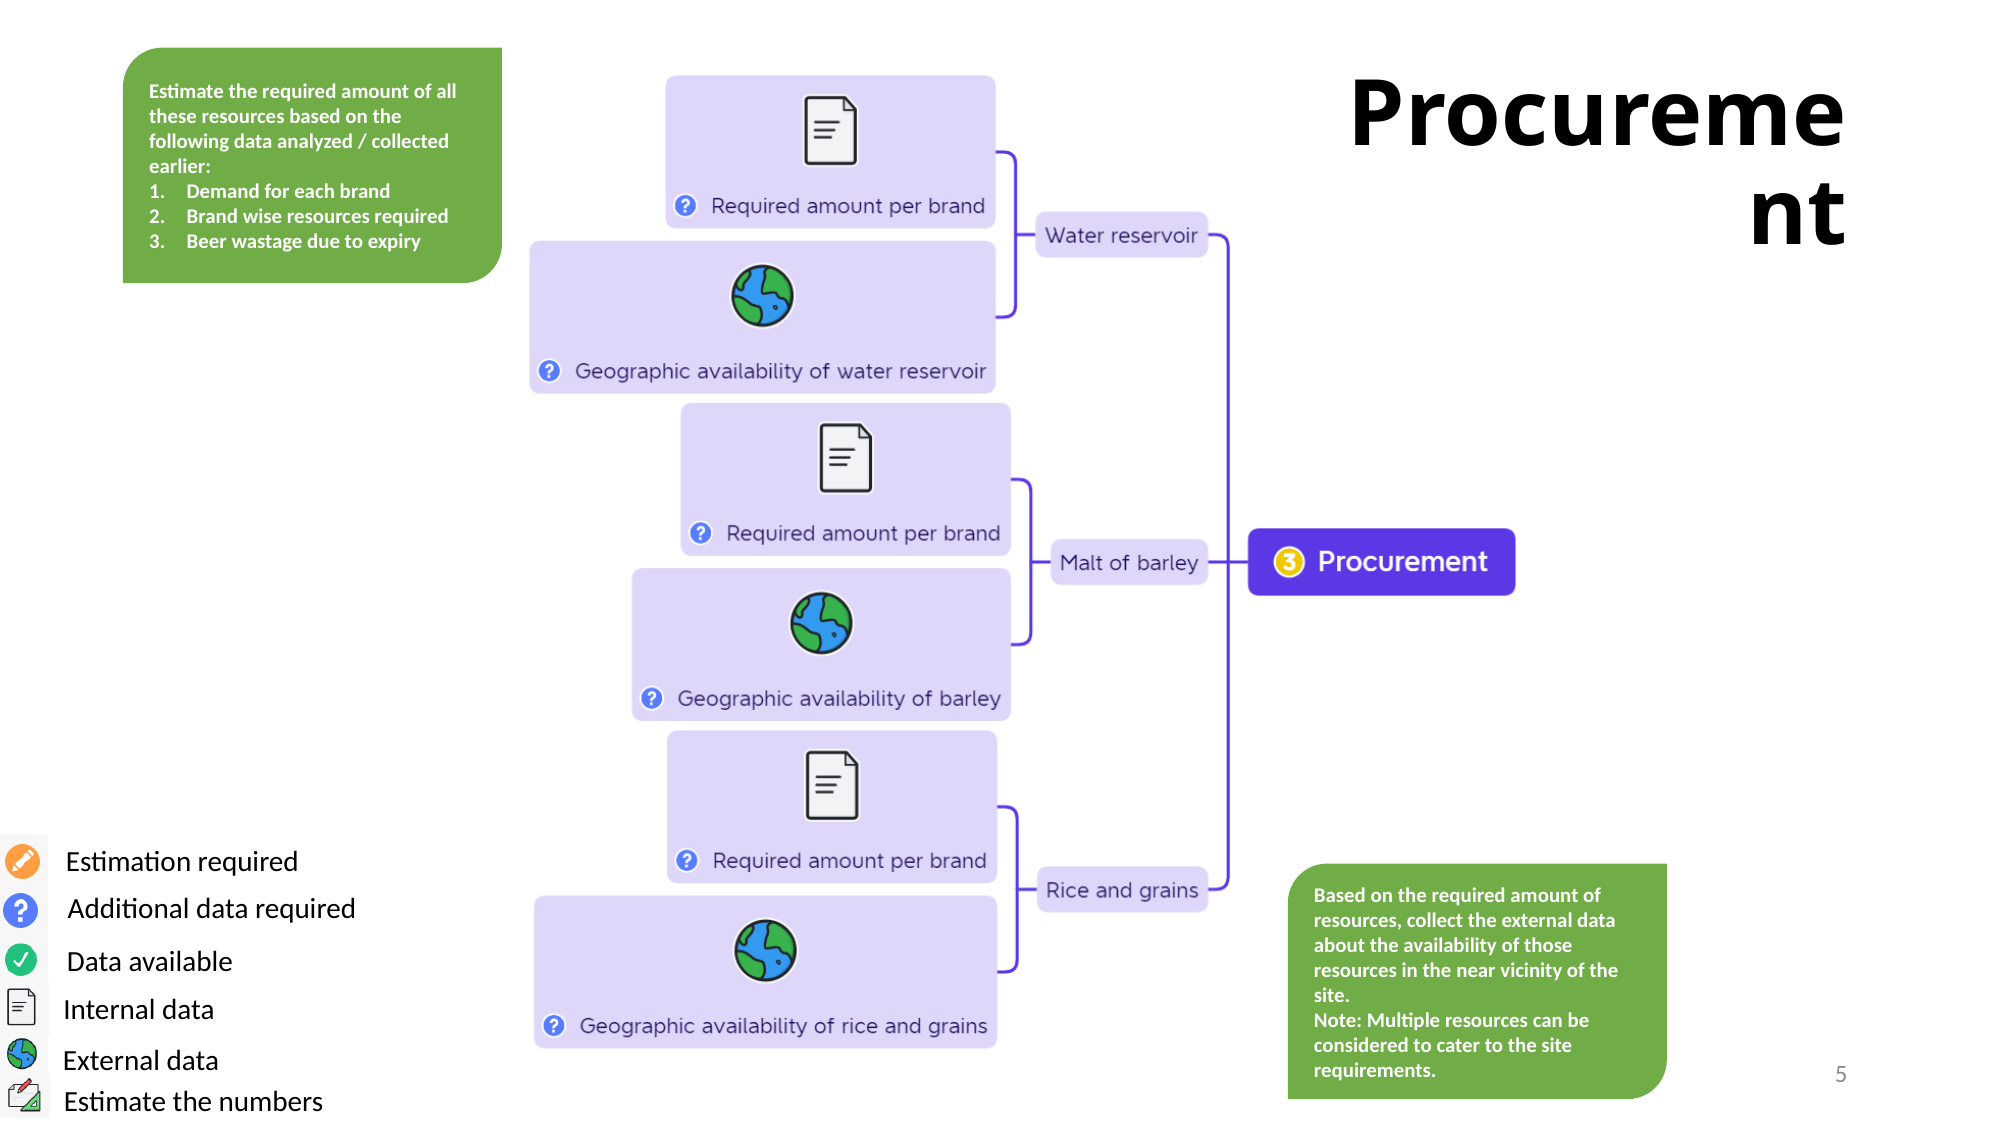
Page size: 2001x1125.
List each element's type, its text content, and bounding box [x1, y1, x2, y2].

text_box Estimate the required amount of all these resources based on the following data analyzed / collected earlier: Demand for each brand Brand wise resources required Beer wastage due to expiry [122, 47, 453, 284]
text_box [0, 834, 374, 1125]
text_box Based on the required amount of resources, collect the external data about the availability of those resources in the near vicinity of the site. Note: Multiple resources can be considered to cater to the site requirements. [1592, 863, 1667, 1042]
title Procurement [1592, 59, 1863, 271]
picture [453, 0, 1592, 1125]
slide_number 5 [1592, 1042, 1863, 1103]
